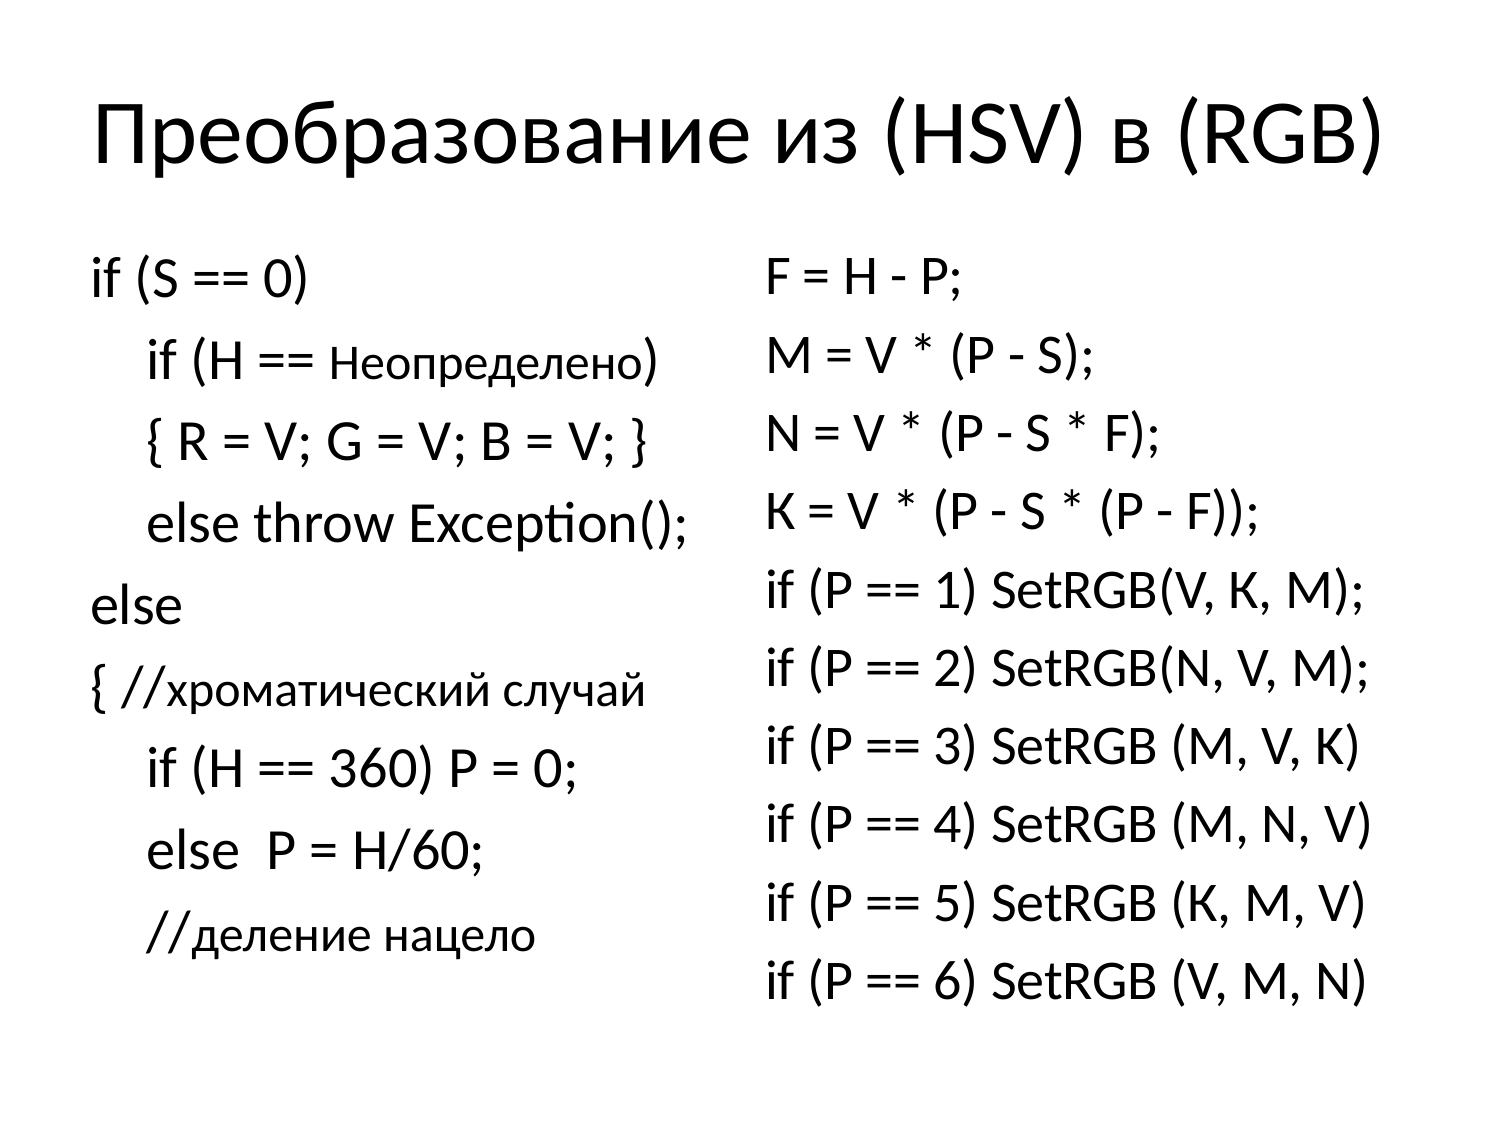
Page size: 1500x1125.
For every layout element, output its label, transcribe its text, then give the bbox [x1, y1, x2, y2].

list if (S == 0) if (Н == Неопределено) { R = V; G = V; В = V; } else throw Exception(); else { //хроматический случай if (H == 360) P = 0; else P = Н/60; //деление нацело [75, 231, 739, 1024]
list F = H - P; M = V * (P - S); N = V * (P - S * F); К = V * (P - S * (P - F)); if (P == 1) SetRGB(V, К, М); if (P == 2) SetRGB(N, V, M); if (P == 3) SetRGB (M, V, K) if (P == 4) SetRGB (M, N, V) if (P == 5) SetRGB (К, М, V) if (P == 6) SetRGB (V, M, N) [750, 231, 1425, 1024]
title Преобразование из (HSV) в (RGB) [75, 45, 1425, 209]
